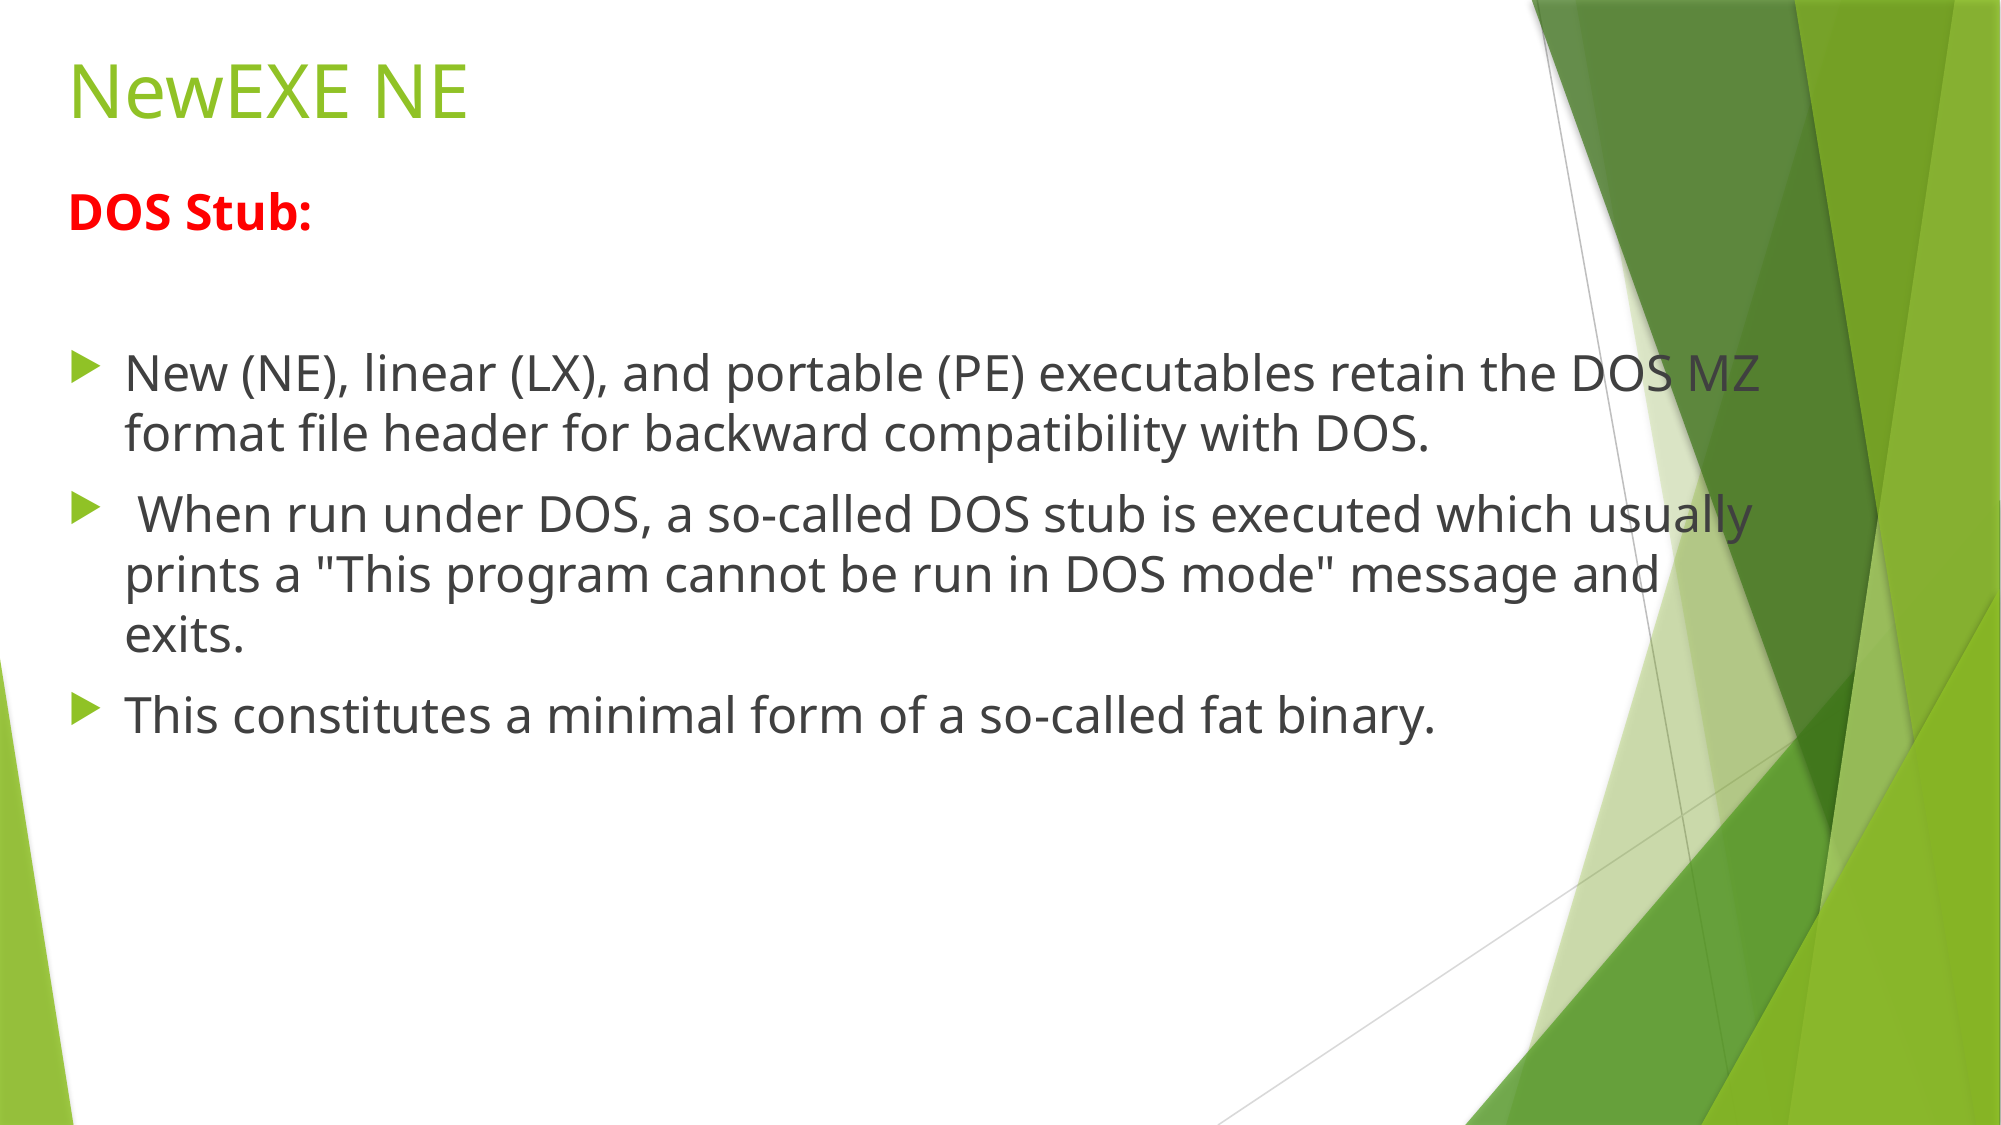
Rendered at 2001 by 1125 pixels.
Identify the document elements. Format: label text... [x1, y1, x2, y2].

list DOS Stub: New (NE), linear (LX), and portable (PE) executables retain the DOS MZ format file header for backward compatibility with DOS. When run under DOS, a so-called DOS stub is executed which usually prints a "This program cannot be run in DOS mode" message and exits. This constitutes a minimal form of a so-called fat binary. [52, 172, 1788, 1065]
title NewEXE NE [52, 36, 1464, 152]
